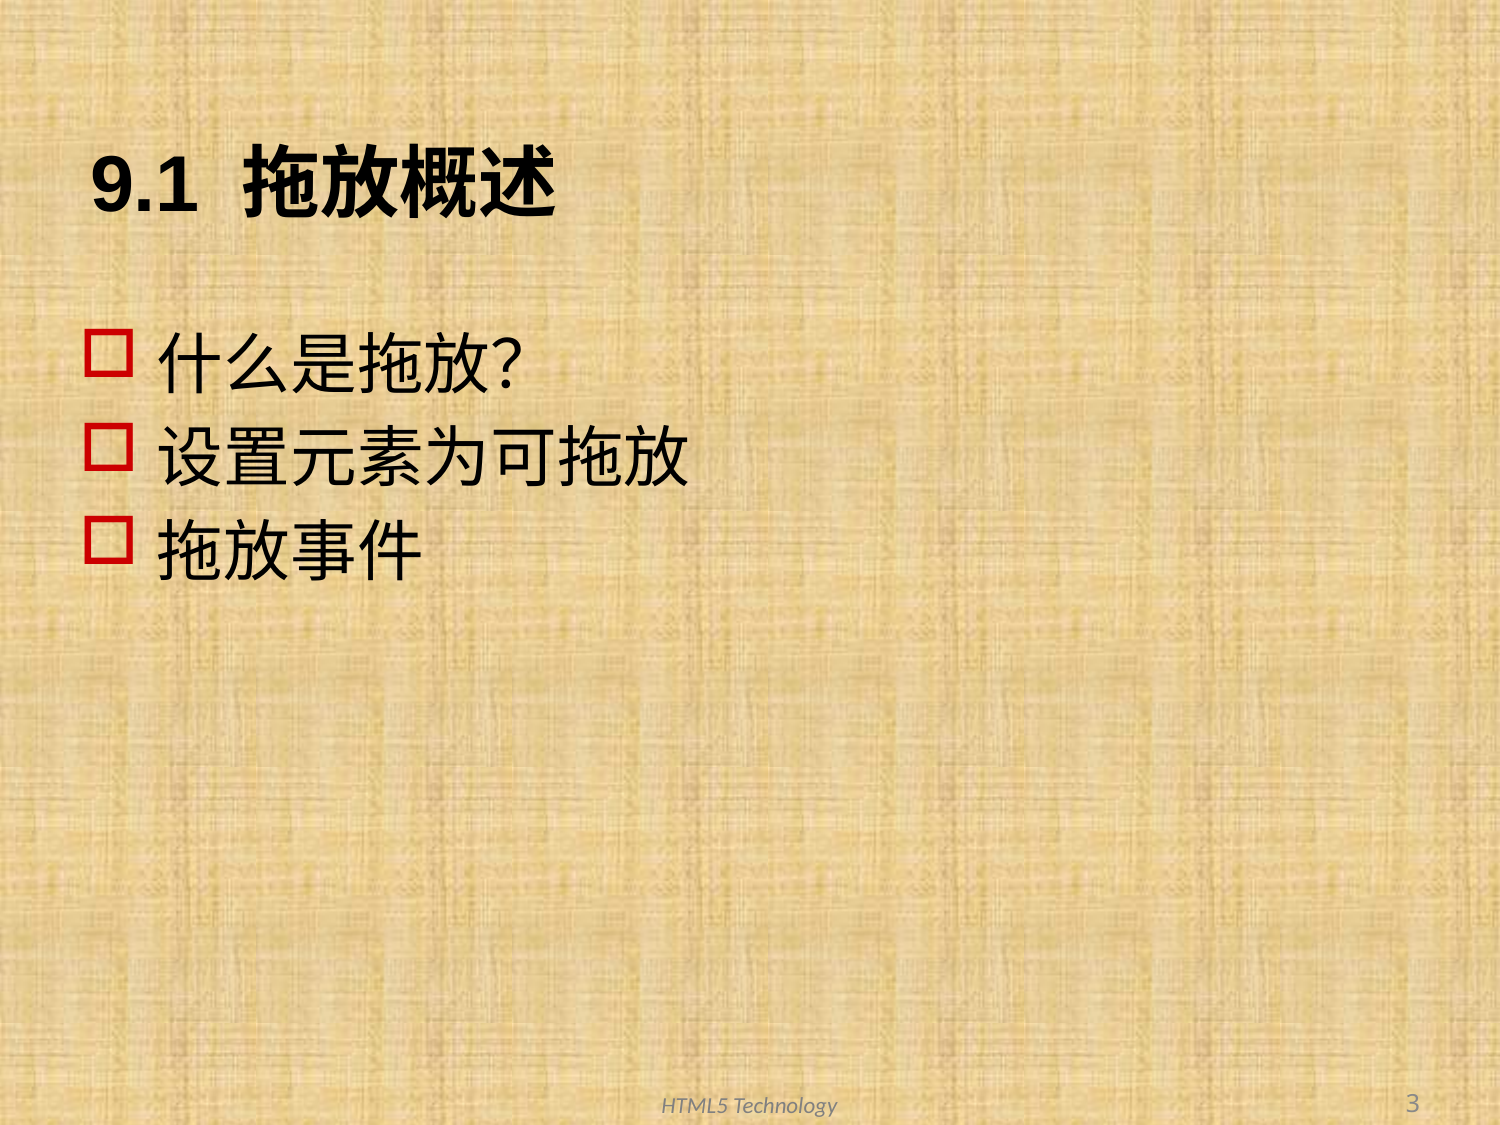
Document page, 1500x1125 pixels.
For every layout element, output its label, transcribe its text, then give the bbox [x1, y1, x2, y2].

list 什么是拖放？ 设置元素为可拖放 拖放事件 [64, 314, 1388, 1002]
picture [0, 0, 1500, 1125]
slide_number 3 [1097, 1082, 1436, 1125]
footer HTML5 Technology [482, 1083, 1017, 1125]
title 9.1 拖放概述 [75, 124, 1388, 271]
